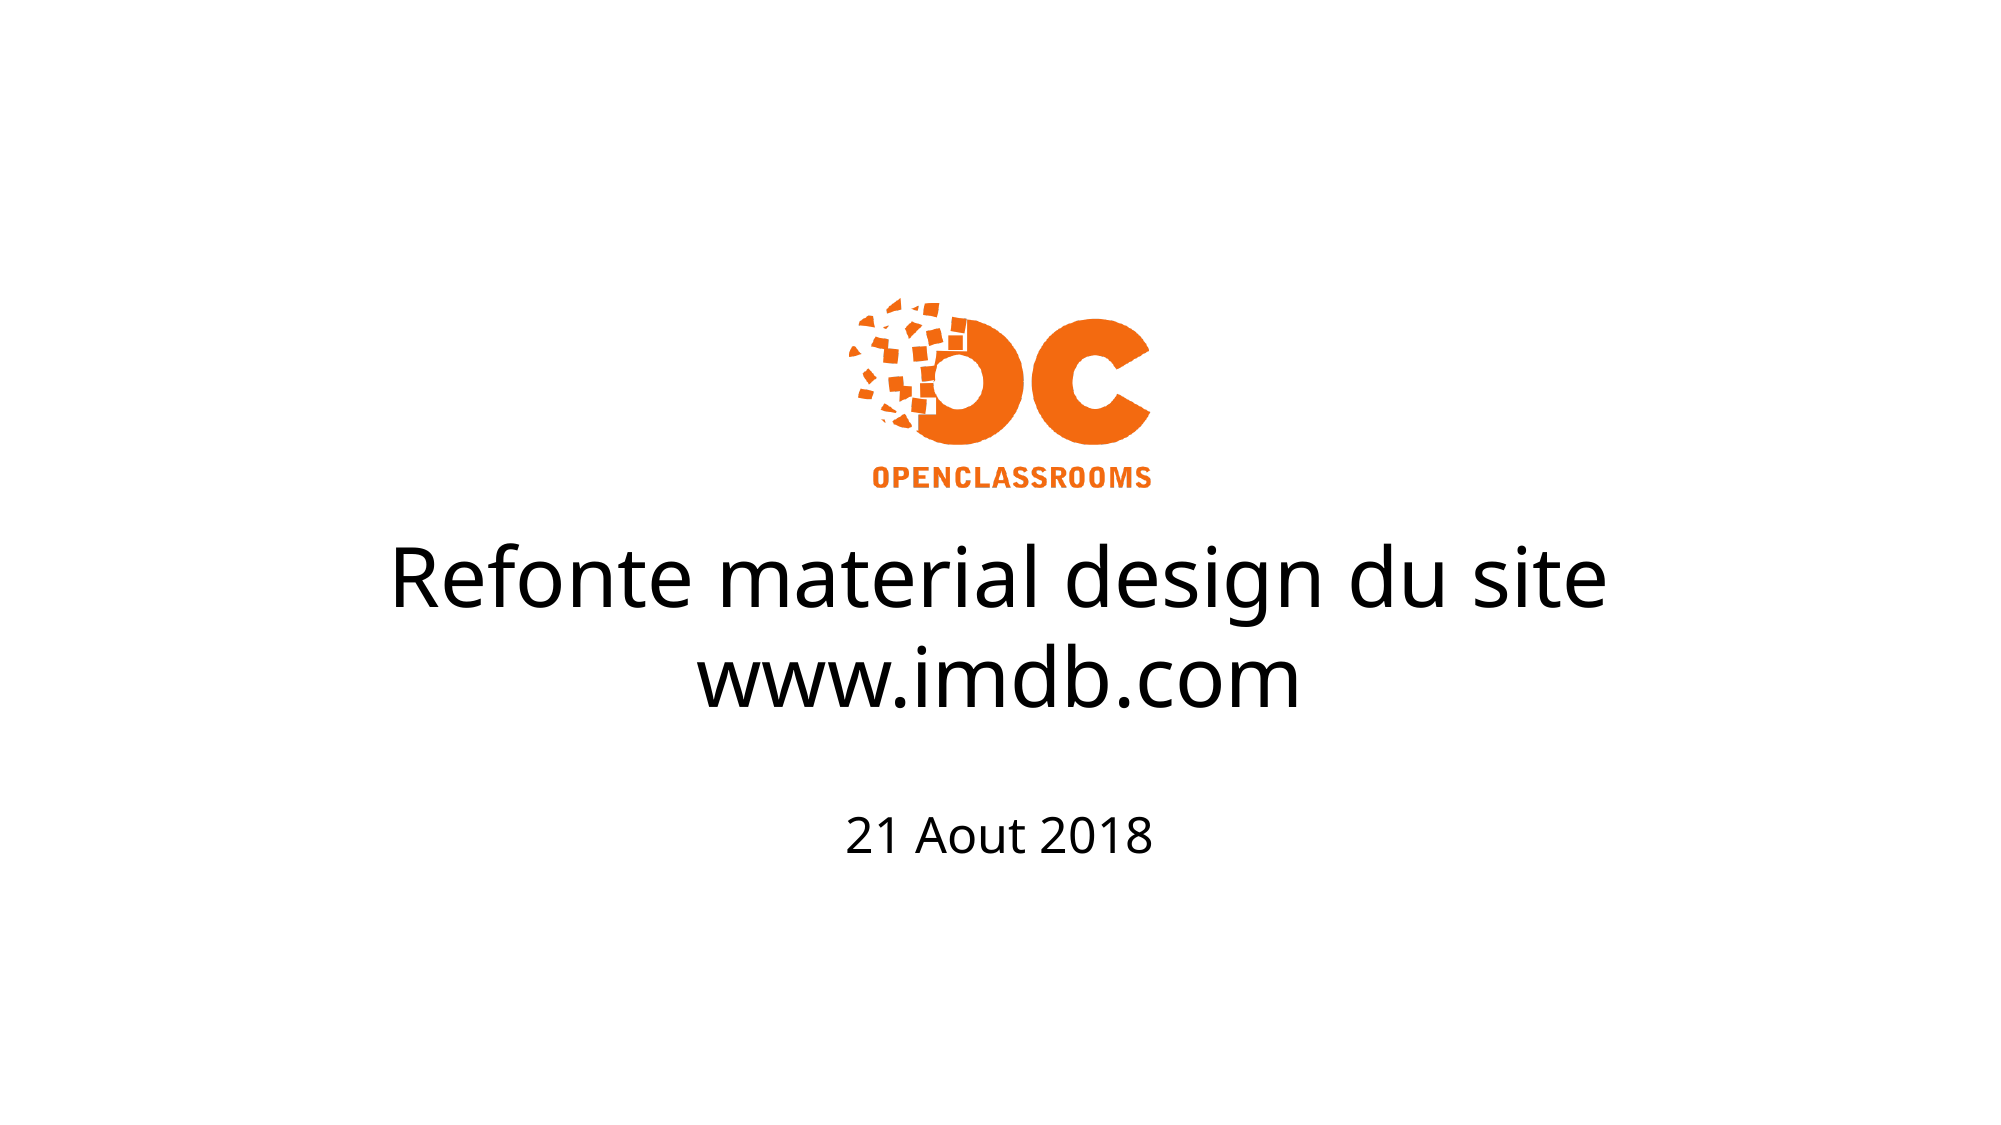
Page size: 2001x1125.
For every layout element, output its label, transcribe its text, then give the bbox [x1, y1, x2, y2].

picture [849, 298, 1151, 488]
text_box 21 Aout 2018 [728, 795, 1272, 871]
text_box Refonte material design du site www.imdb.com [236, 516, 1764, 732]
